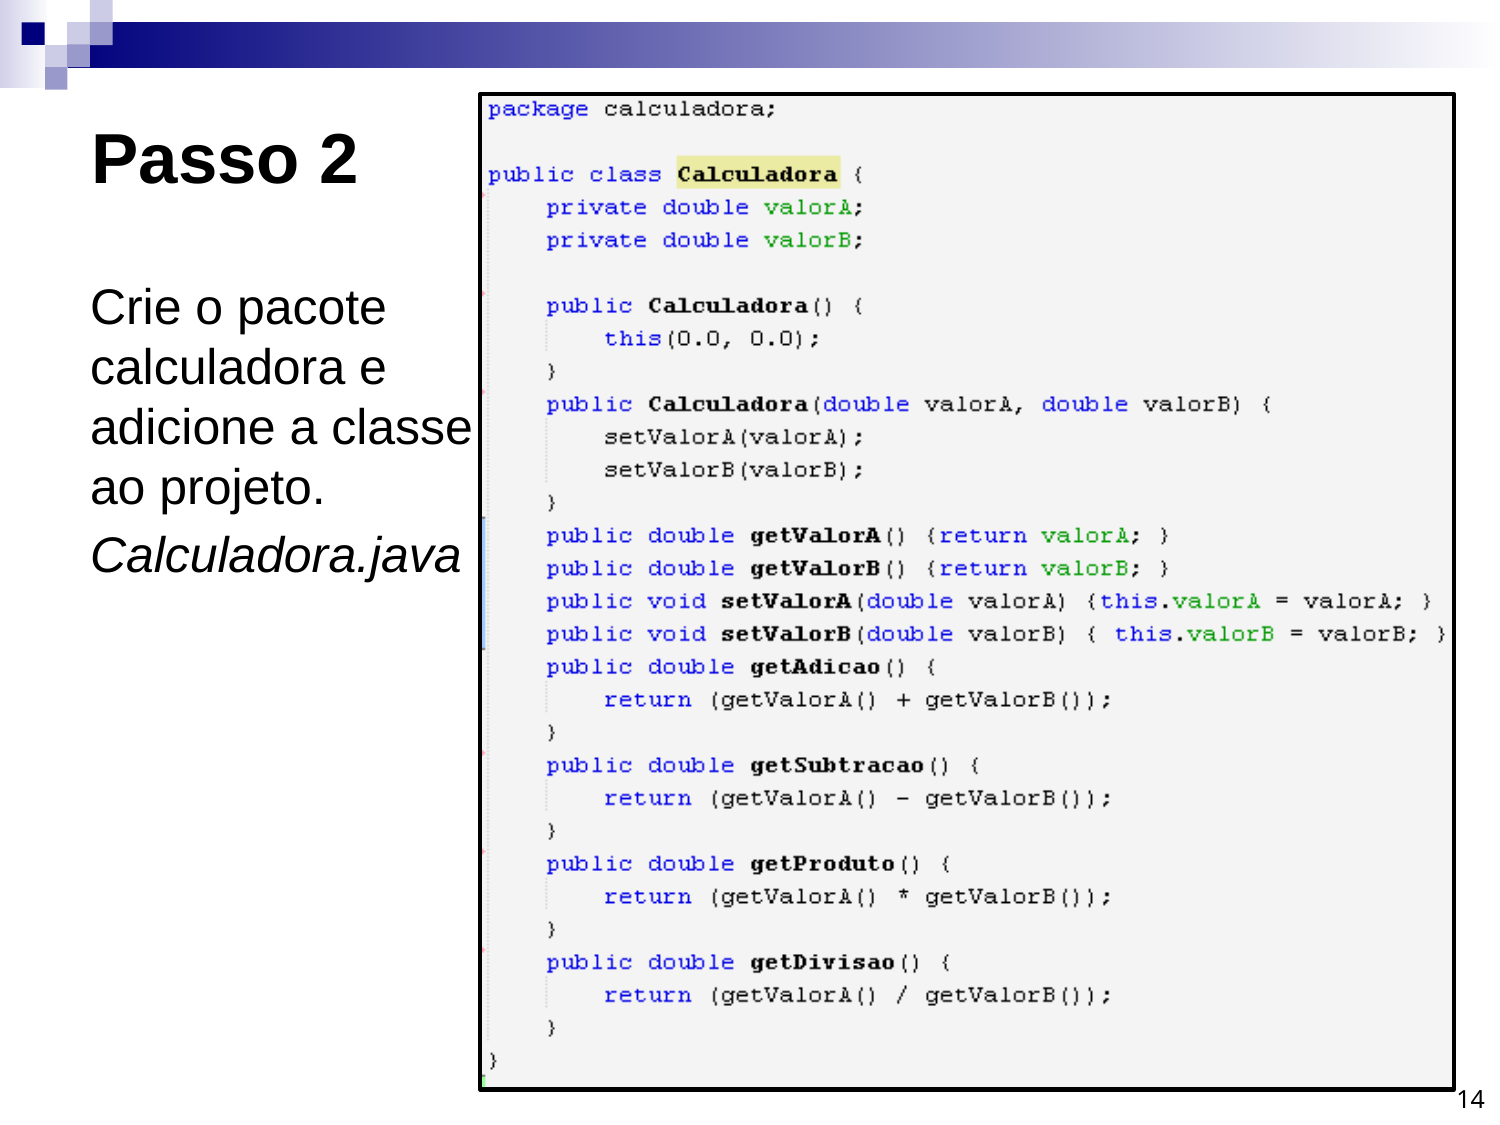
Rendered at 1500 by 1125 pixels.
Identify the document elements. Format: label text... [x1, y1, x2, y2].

picture [482, 95, 1453, 1088]
slide_number 14 [1116, 1050, 1500, 1125]
list Crie o pacote calculadora e adicione a classe ao projeto. Calculadora.java [75, 267, 508, 1125]
title Passo 2 [76, 42, 1500, 268]
